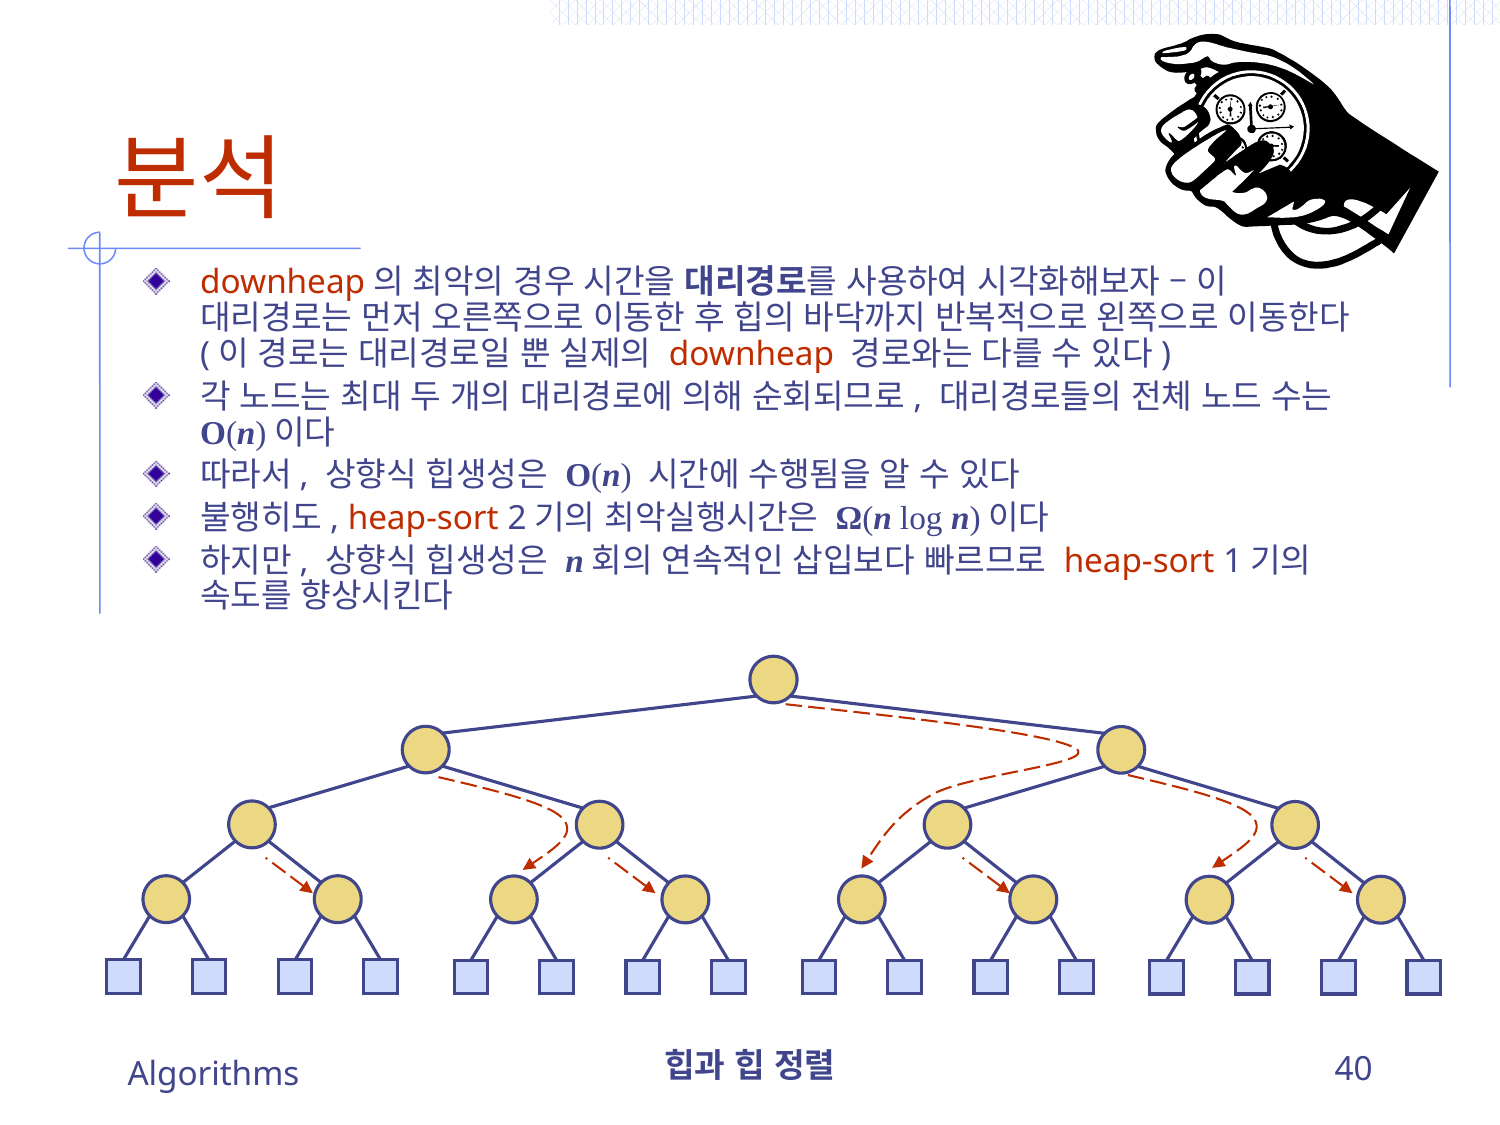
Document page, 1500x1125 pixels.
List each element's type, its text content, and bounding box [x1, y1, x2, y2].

text_box [1321, 960, 1356, 994]
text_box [615, 842, 669, 882]
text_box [1311, 842, 1365, 882]
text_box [1397, 917, 1425, 959]
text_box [530, 842, 584, 882]
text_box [701, 917, 729, 959]
text_box [1149, 960, 1184, 994]
text_box [402, 726, 450, 773]
text_box [363, 959, 398, 994]
text_box [1407, 960, 1441, 994]
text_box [962, 857, 1010, 894]
picture [143, 382, 170, 409]
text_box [268, 842, 322, 882]
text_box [1225, 917, 1253, 959]
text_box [265, 857, 314, 894]
text_box [887, 960, 922, 994]
text_box [626, 960, 660, 994]
picture [143, 461, 170, 487]
picture [143, 546, 170, 573]
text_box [878, 917, 905, 959]
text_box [470, 917, 498, 959]
slide_number 40 [1074, 1024, 1388, 1101]
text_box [878, 842, 932, 882]
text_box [642, 917, 670, 959]
text_box [1009, 875, 1057, 923]
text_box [442, 697, 758, 732]
text_box [973, 960, 1008, 994]
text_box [1304, 857, 1353, 894]
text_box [1137, 767, 1279, 807]
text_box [818, 917, 846, 959]
list downheap의 최악의 경우 시간을 대리경로를 사용하여 시각화해보자 – 이 대리경로는 먼저 오른쪽으로 이동한 후 힙의 바닥까지 반복적으로 왼쪽으로 이동한다(이 경로는 대리경로일 뿐 실제의 downheap 경로와는 다를 수 있다) 각 노드는 최대 두 개의 대리경로에 의해 순회되므로, 대리경로들의 전체 노드 수는 O(n)이다 따라서, 상향식 힙생성은 O(n) 시간에 수행됨을 알 수 있다 불행히도, heap-sort 2기의 최악실행시간은 Ω(n log n)이다 하지만, 상향식 힙생성은 n회의 연속적인 삽입보다 빠르므로 heap-sort 1기의 속도를 향상시킨다 [128, 257, 1384, 669]
text_box [454, 960, 488, 994]
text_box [123, 917, 150, 959]
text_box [607, 857, 656, 894]
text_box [990, 917, 1017, 959]
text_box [442, 767, 584, 807]
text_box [1049, 917, 1077, 959]
text_box [1357, 876, 1405, 924]
picture [143, 503, 170, 530]
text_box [1160, 0, 1416, 300]
text_box [142, 875, 190, 923]
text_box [1225, 842, 1279, 882]
text_box [802, 960, 836, 994]
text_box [963, 767, 1105, 807]
text_box [1186, 876, 1233, 924]
text_box [1059, 960, 1094, 994]
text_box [789, 697, 1105, 732]
footer 힙과 힙 정렬 [512, 1024, 988, 1101]
text_box [192, 959, 226, 994]
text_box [295, 917, 322, 959]
text_box [576, 801, 623, 849]
text_box [838, 875, 886, 923]
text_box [963, 842, 1017, 882]
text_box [530, 917, 557, 959]
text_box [182, 842, 236, 882]
text_box [278, 959, 312, 994]
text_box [1338, 917, 1365, 959]
text_box [314, 875, 362, 923]
text_box [539, 960, 574, 994]
text_box [106, 959, 141, 994]
picture [143, 268, 170, 295]
text_box [490, 875, 538, 923]
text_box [268, 767, 410, 807]
text_box [661, 875, 709, 923]
text_box [924, 801, 971, 849]
text_box [802, 740, 1079, 869]
text_box [228, 800, 276, 848]
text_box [1166, 917, 1194, 959]
text_box [472, 815, 568, 870]
text_box [1164, 815, 1257, 868]
text_box [1271, 801, 1319, 849]
text_box [749, 656, 798, 703]
text_box [711, 960, 746, 994]
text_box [182, 917, 210, 959]
text_box [1235, 960, 1269, 994]
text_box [354, 917, 381, 959]
slide_number Algorithms [112, 1024, 469, 1101]
title 분석 [99, 49, 1155, 238]
text_box [1097, 726, 1145, 774]
